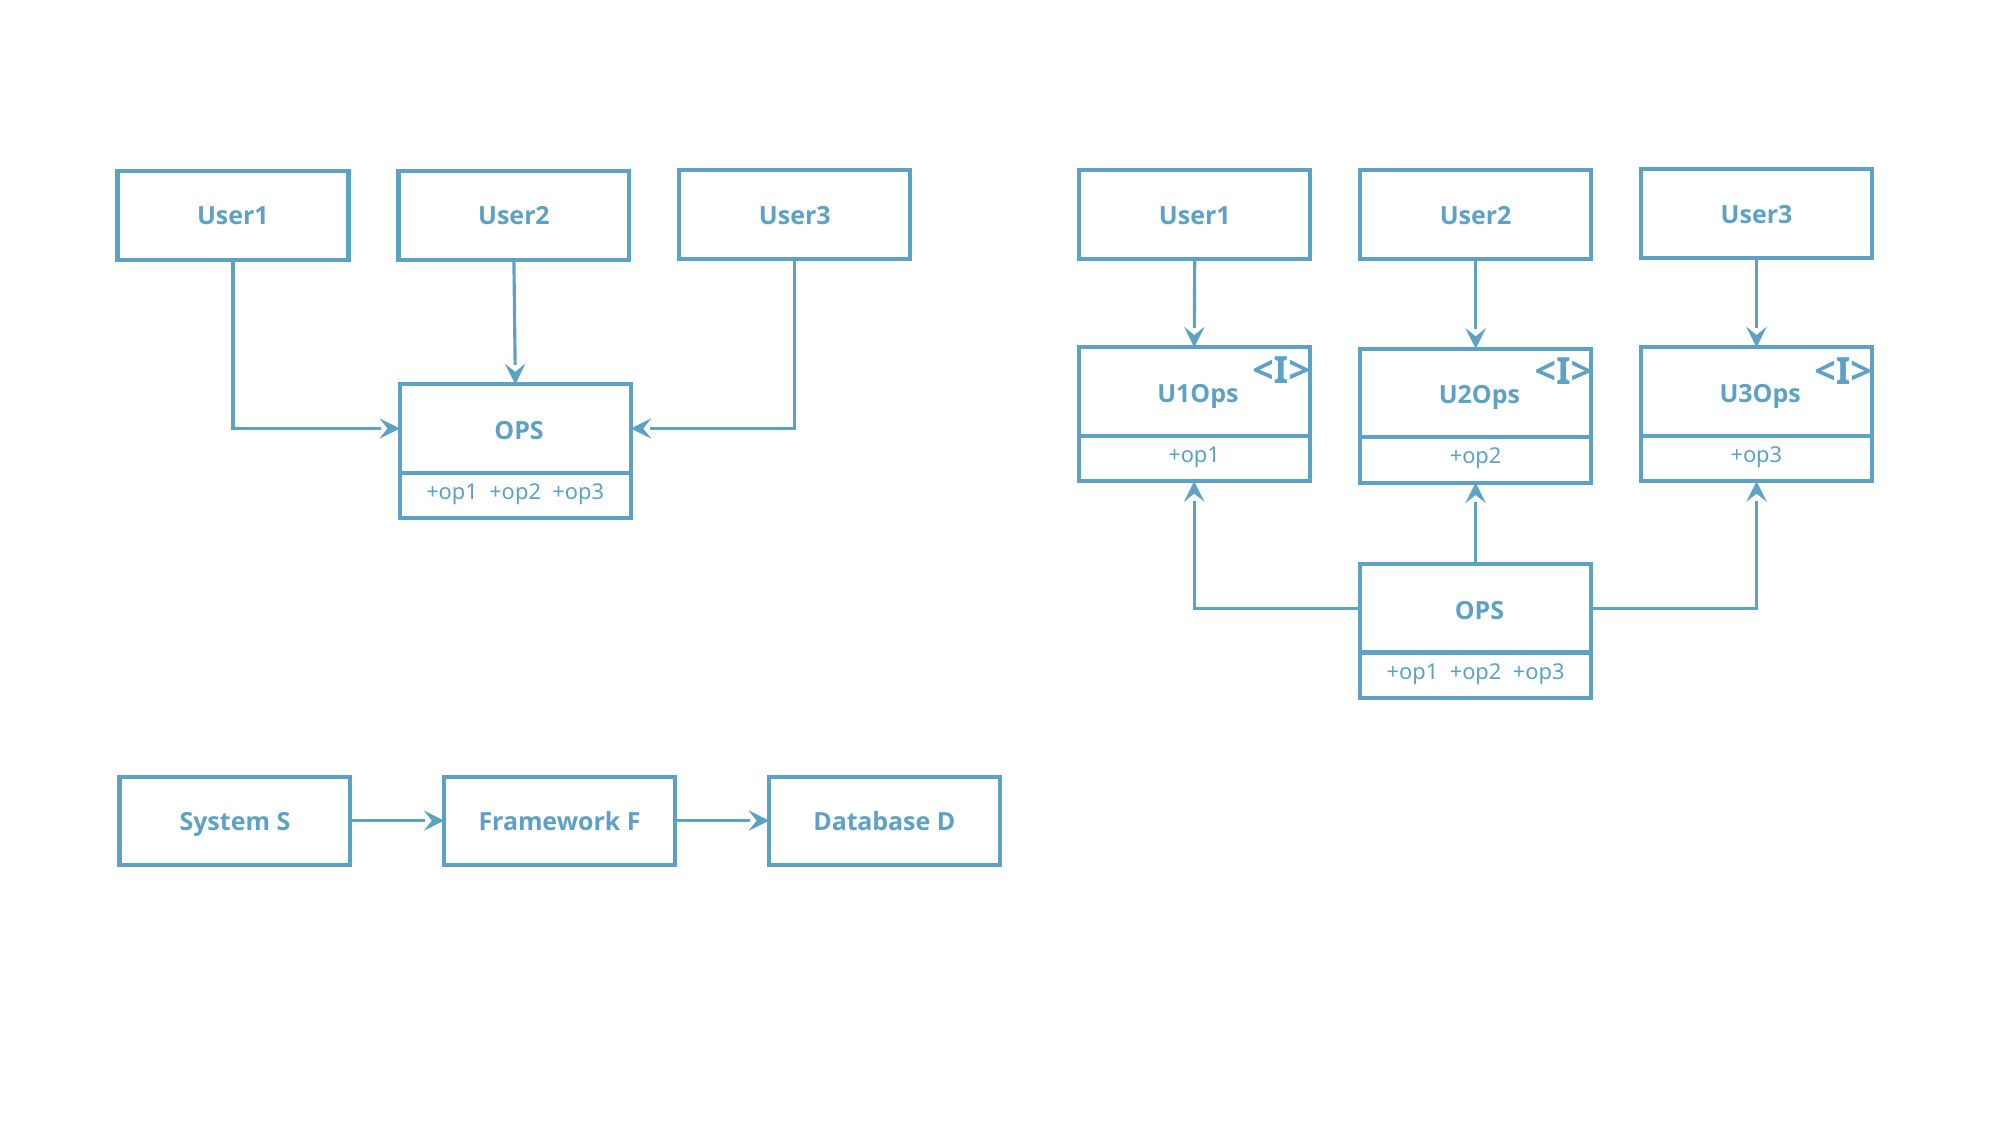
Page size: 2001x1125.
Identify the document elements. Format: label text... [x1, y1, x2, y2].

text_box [627, 261, 798, 426]
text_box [398, 171, 630, 260]
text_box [231, 260, 401, 428]
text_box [1194, 481, 1361, 609]
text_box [1078, 347, 1310, 482]
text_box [679, 170, 911, 259]
text_box <I> [1237, 338, 1325, 398]
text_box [399, 384, 631, 519]
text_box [444, 776, 676, 866]
text_box <I> [1799, 339, 1887, 400]
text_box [1641, 169, 1873, 258]
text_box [1360, 563, 1592, 698]
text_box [1641, 347, 1873, 482]
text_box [768, 776, 1000, 866]
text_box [1591, 481, 1757, 609]
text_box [117, 171, 349, 260]
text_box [119, 776, 351, 866]
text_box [1360, 170, 1592, 259]
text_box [1079, 170, 1311, 259]
text_box <I> [1519, 339, 1607, 400]
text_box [1360, 348, 1592, 483]
